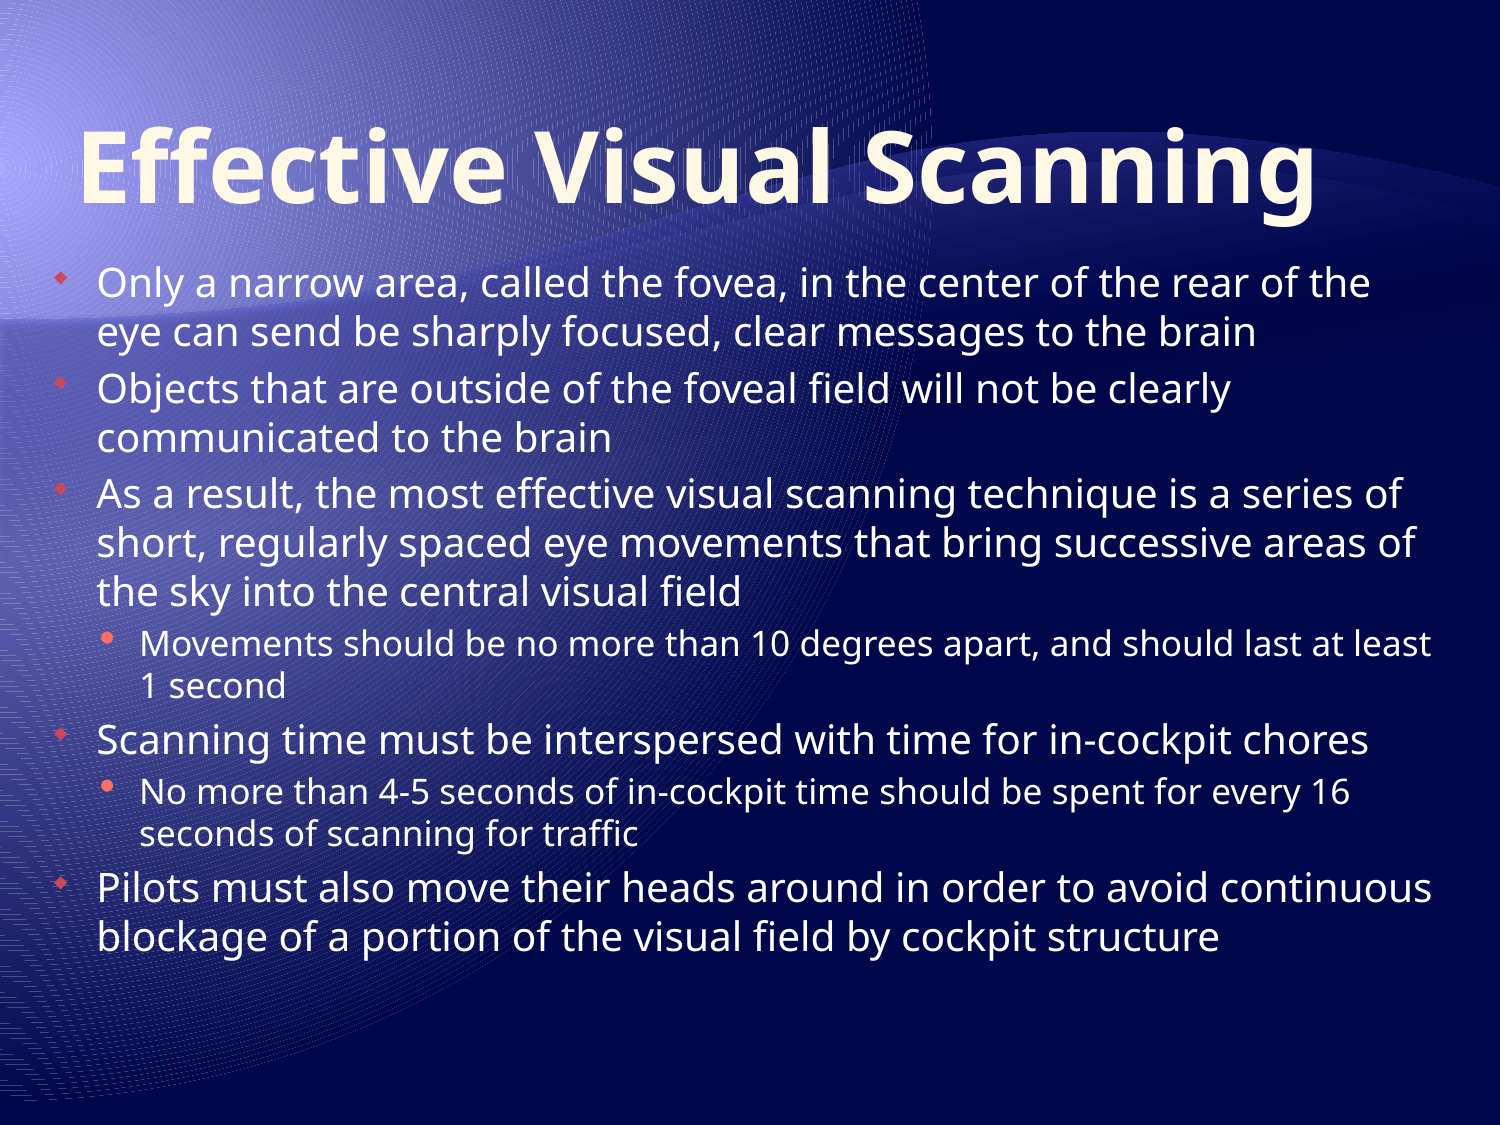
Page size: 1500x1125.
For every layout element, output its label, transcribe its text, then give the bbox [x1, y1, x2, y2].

list Only a narrow area, called the fovea, in the center of the rear of the eye can send be sharply focused, clear messages to the brain Objects that are outside of the foveal field will not be clearly communicated to the brain As a result, the most effective visual scanning technique is a series of short, regularly spaced eye movements that bring successive areas of the sky into the central visual field Movements should be no more than 10 degrees apart, and should last at least 1 second Scanning time must be interspersed with time for in-cockpit chores No more than 4-5 seconds of in-cockpit time should be spent for every 16 seconds of scanning for traffic Pilots must also move their heads around in order to avoid continuous blockage of a portion of the visual field by cockpit structure [37, 249, 1450, 1025]
title Effective Visual Scanning [75, 87, 1425, 225]
